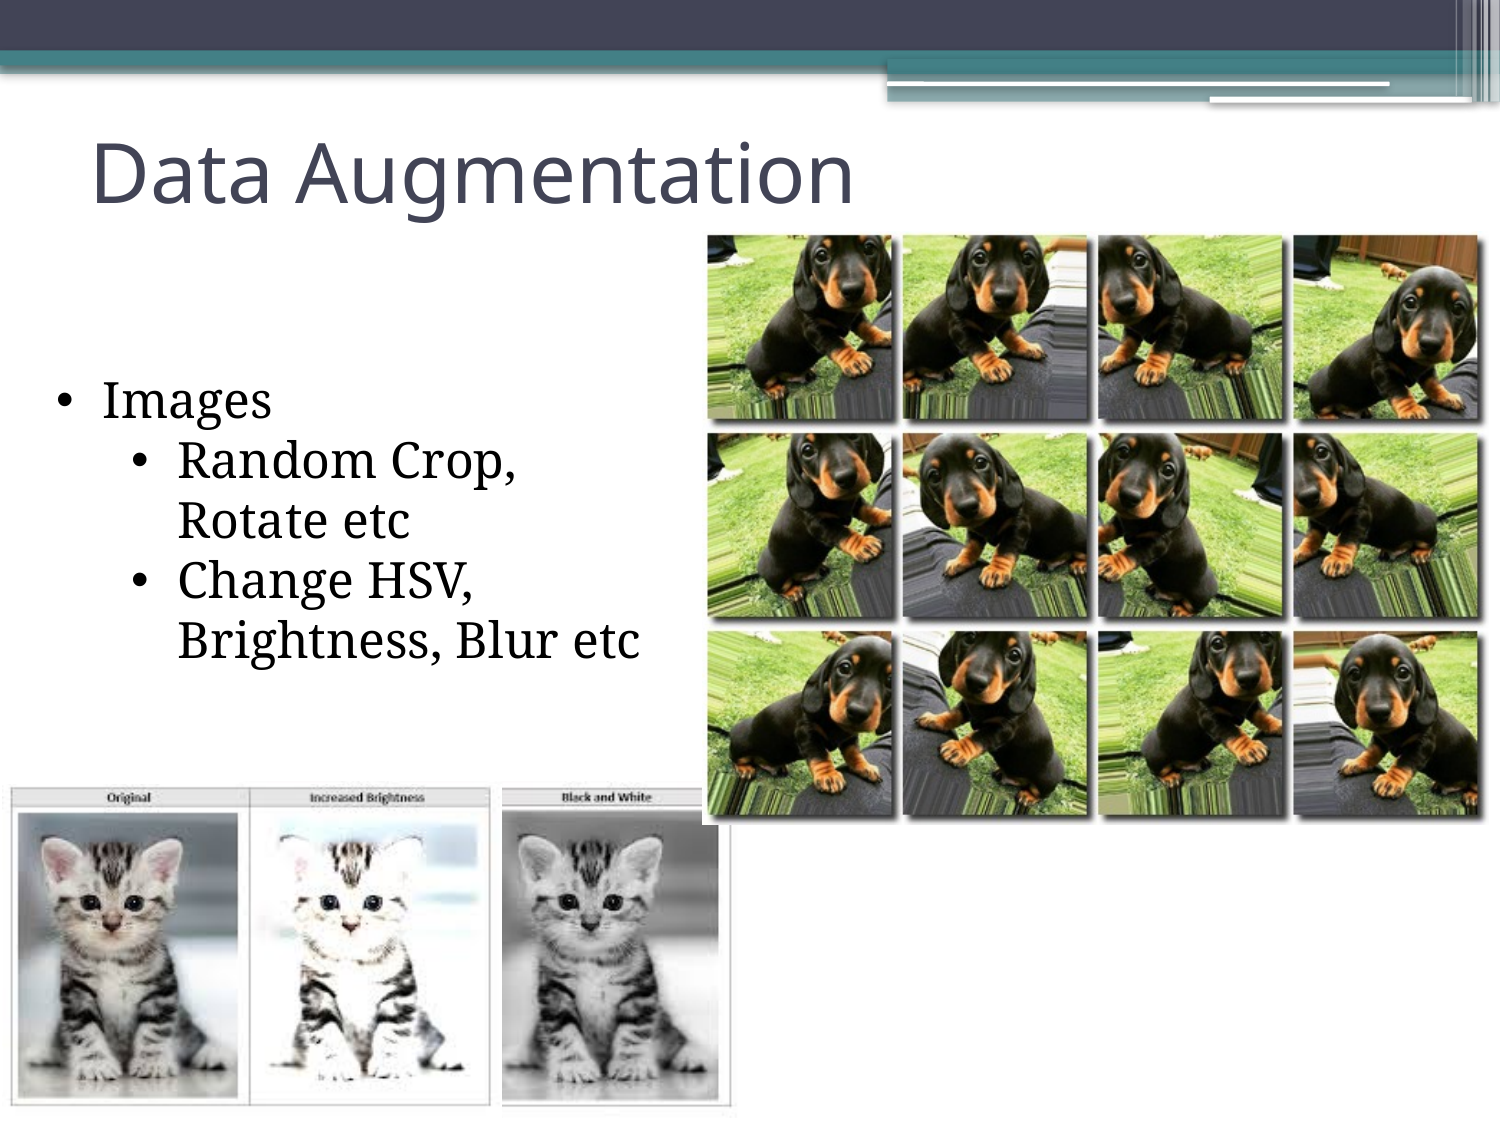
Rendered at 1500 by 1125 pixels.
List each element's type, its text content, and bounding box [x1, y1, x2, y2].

text_box Images Random Crop, Rotate etc Change HSV, Brightness, Blur etc [41, 361, 691, 677]
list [702, 231, 1489, 826]
title Data Augmentation [75, 82, 1425, 258]
picture [2, 781, 739, 1122]
